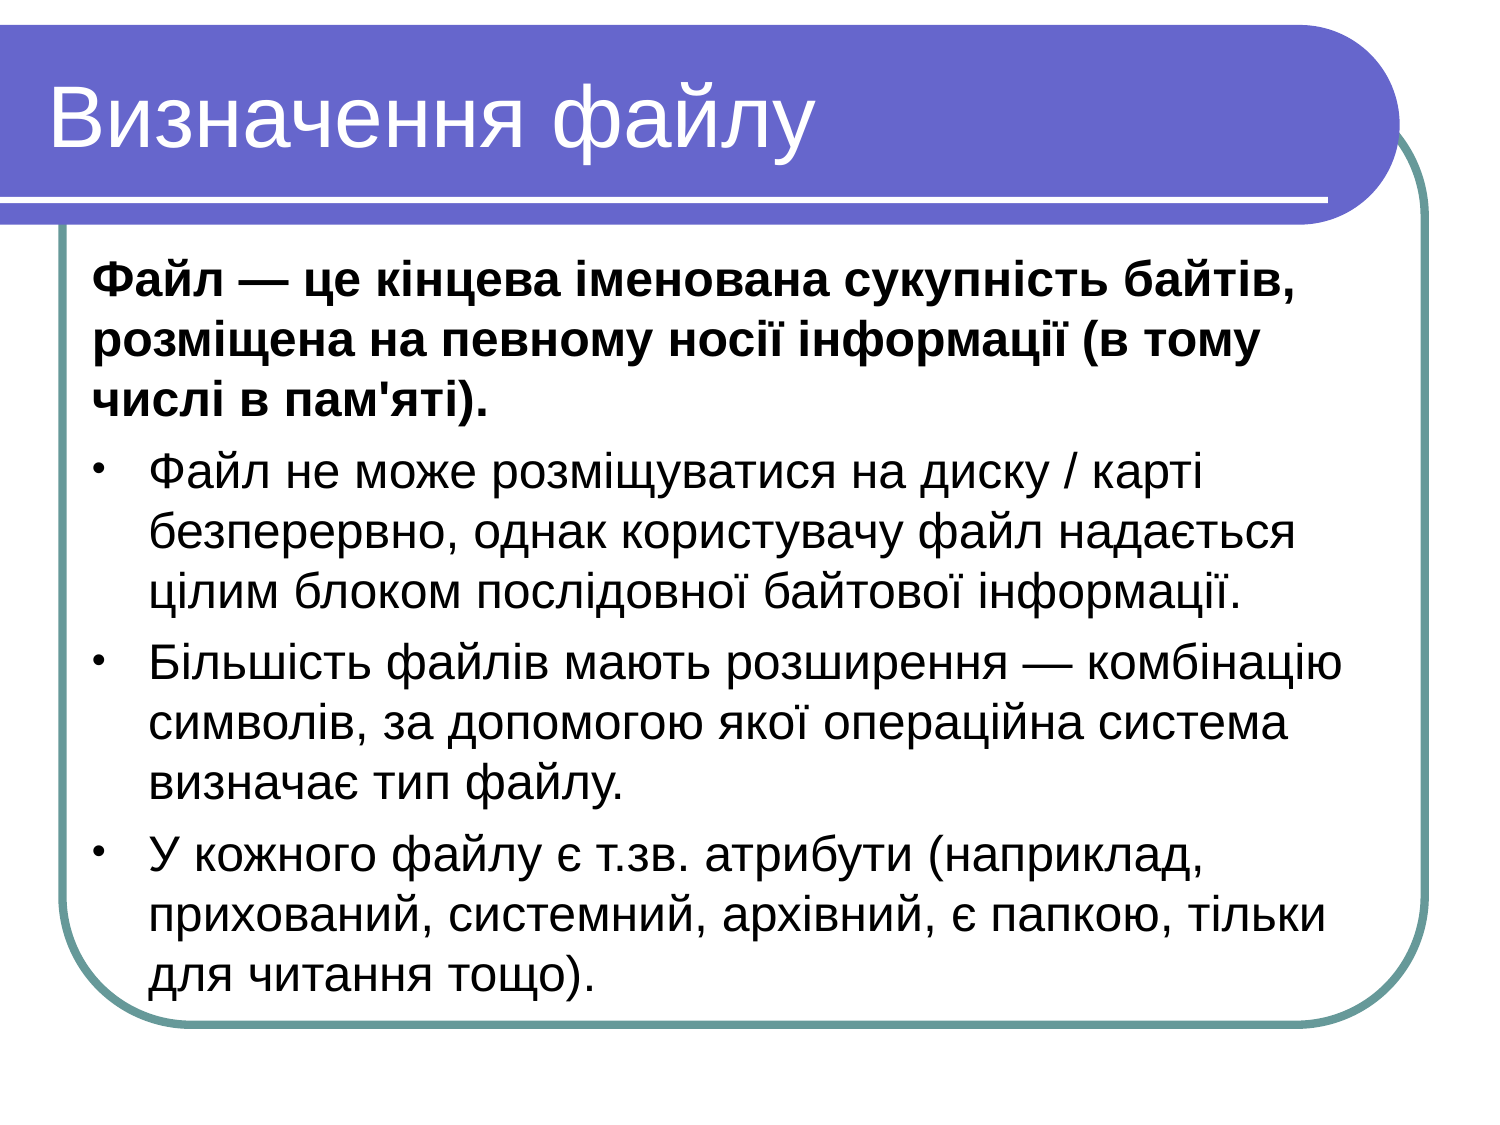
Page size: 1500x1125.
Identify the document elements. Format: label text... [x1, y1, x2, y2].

text_box Файл — це кінцева іменована сукупність байтів, розміщена на певному носії інформації (в тому числі в пам'яті). Файл не може розміщуватися на диску / карті безперервно, однак користувачу файл надається цілим блоком послідовної байтової інформації. Більшість файлів мають розширення — комбінацію символів, за допомогою якої операційна система визначає тип файлу. У кожного файлу є т.зв. атрибути (наприклад, прихований, системний, архівний, є папкою, тільки для читання тощо). [76, 239, 1412, 965]
text_box Визначення файлу [32, 37, 1347, 188]
